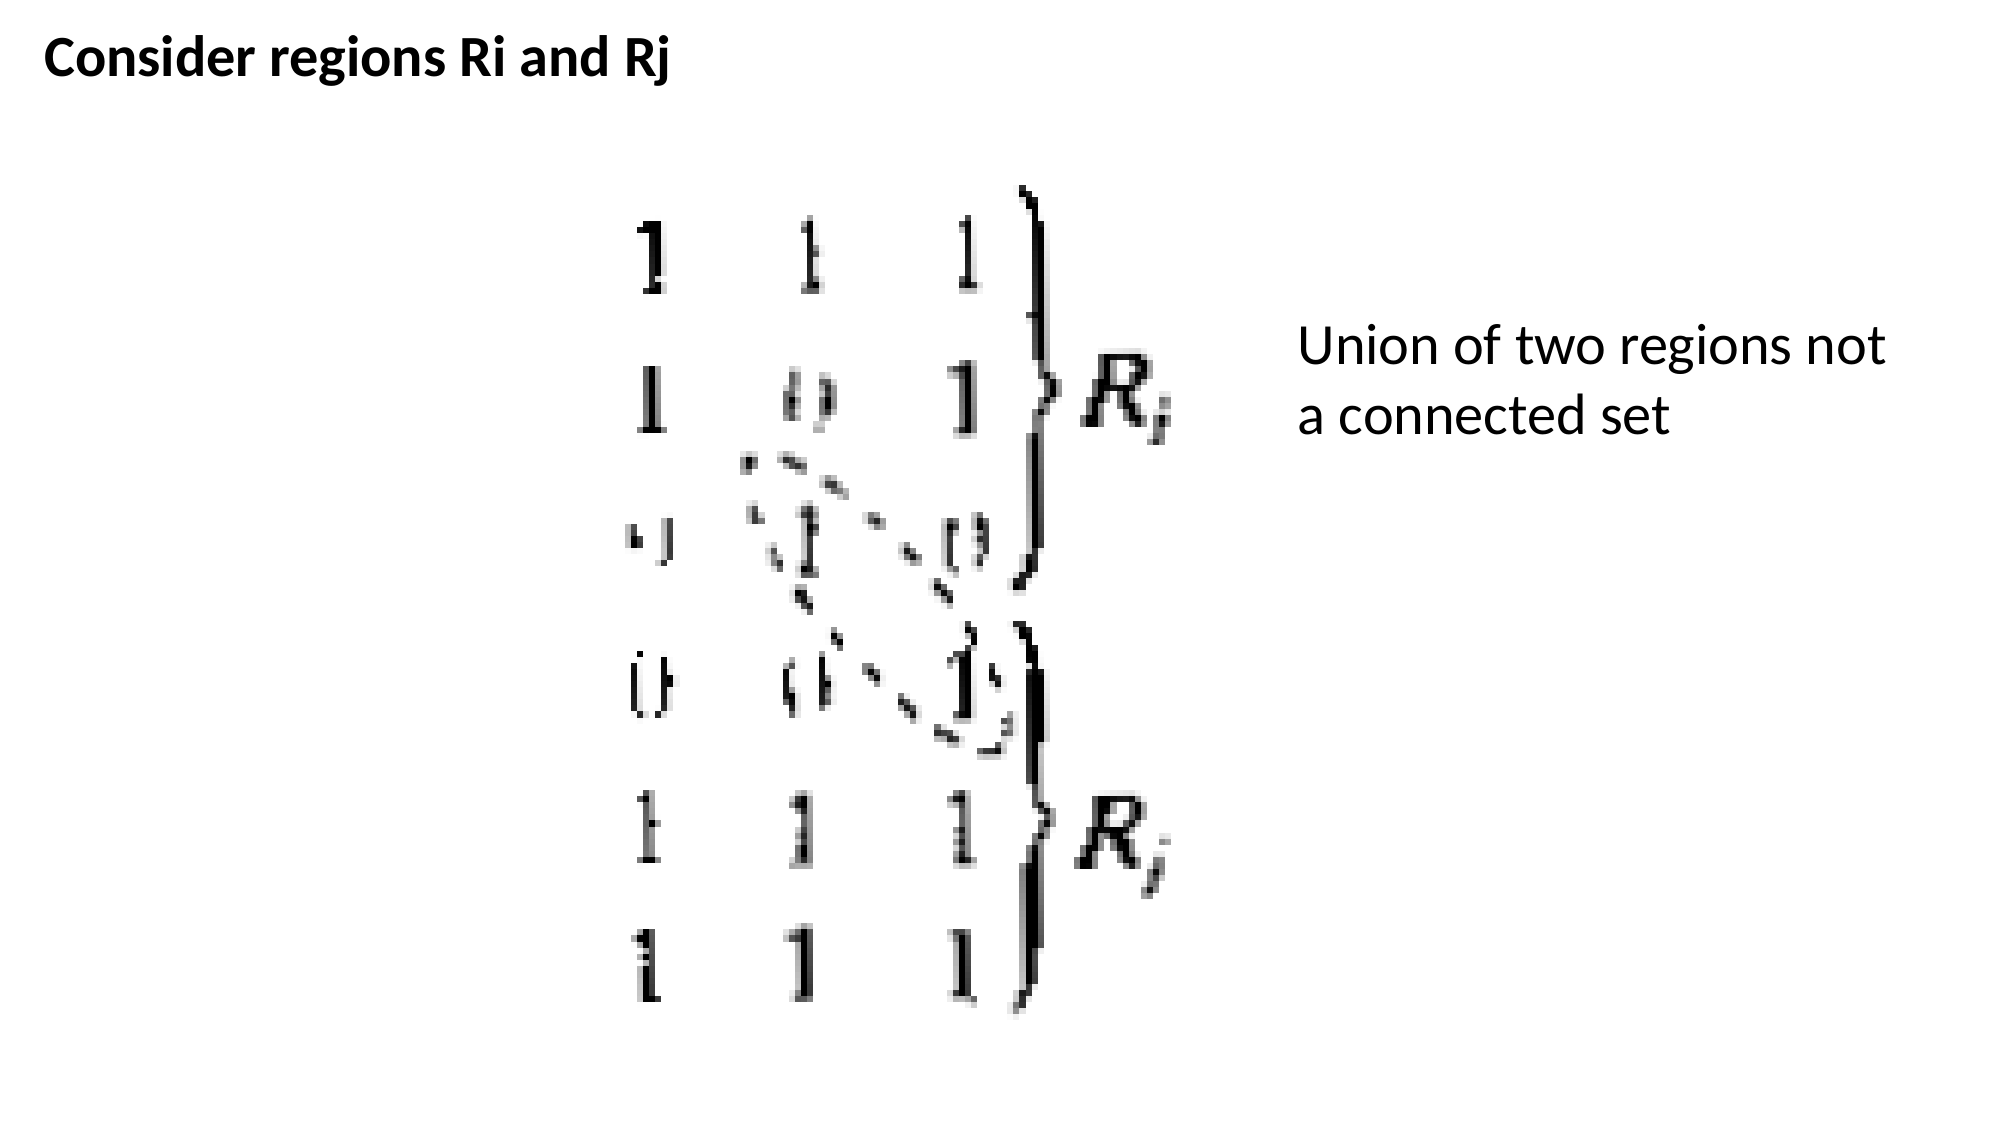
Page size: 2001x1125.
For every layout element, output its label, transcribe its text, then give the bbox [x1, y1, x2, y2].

text_box Union of two regions not a connected set [1282, 253, 1922, 499]
picture [556, 149, 1215, 1067]
list Consider regions Ri and Rj [29, 18, 2000, 1107]
